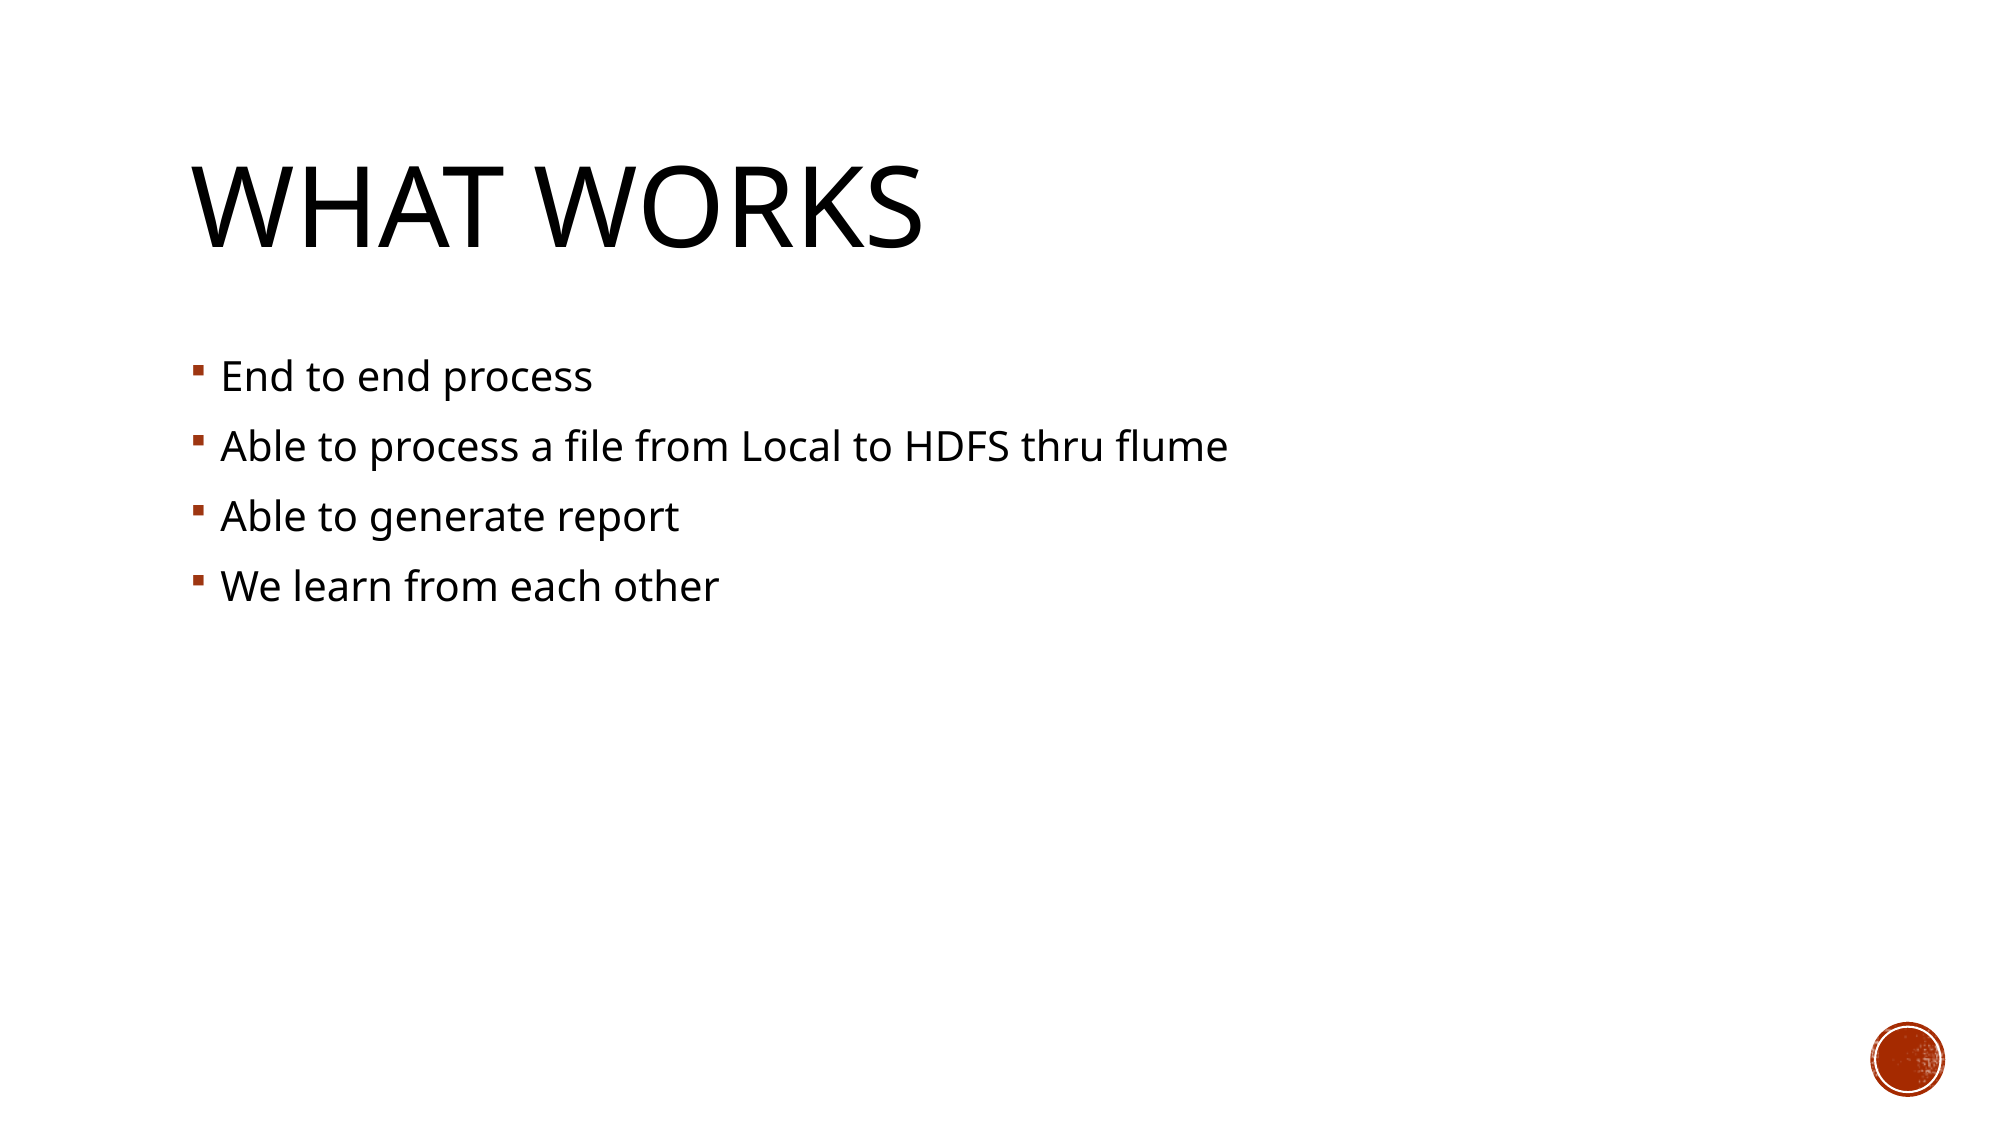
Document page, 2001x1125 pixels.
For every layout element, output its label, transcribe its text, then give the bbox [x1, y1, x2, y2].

list End to end process Able to process a file from Local to HDFS thru flume Able to generate report We learn from each other [175, 348, 1826, 1013]
title What works [175, 79, 1826, 344]
